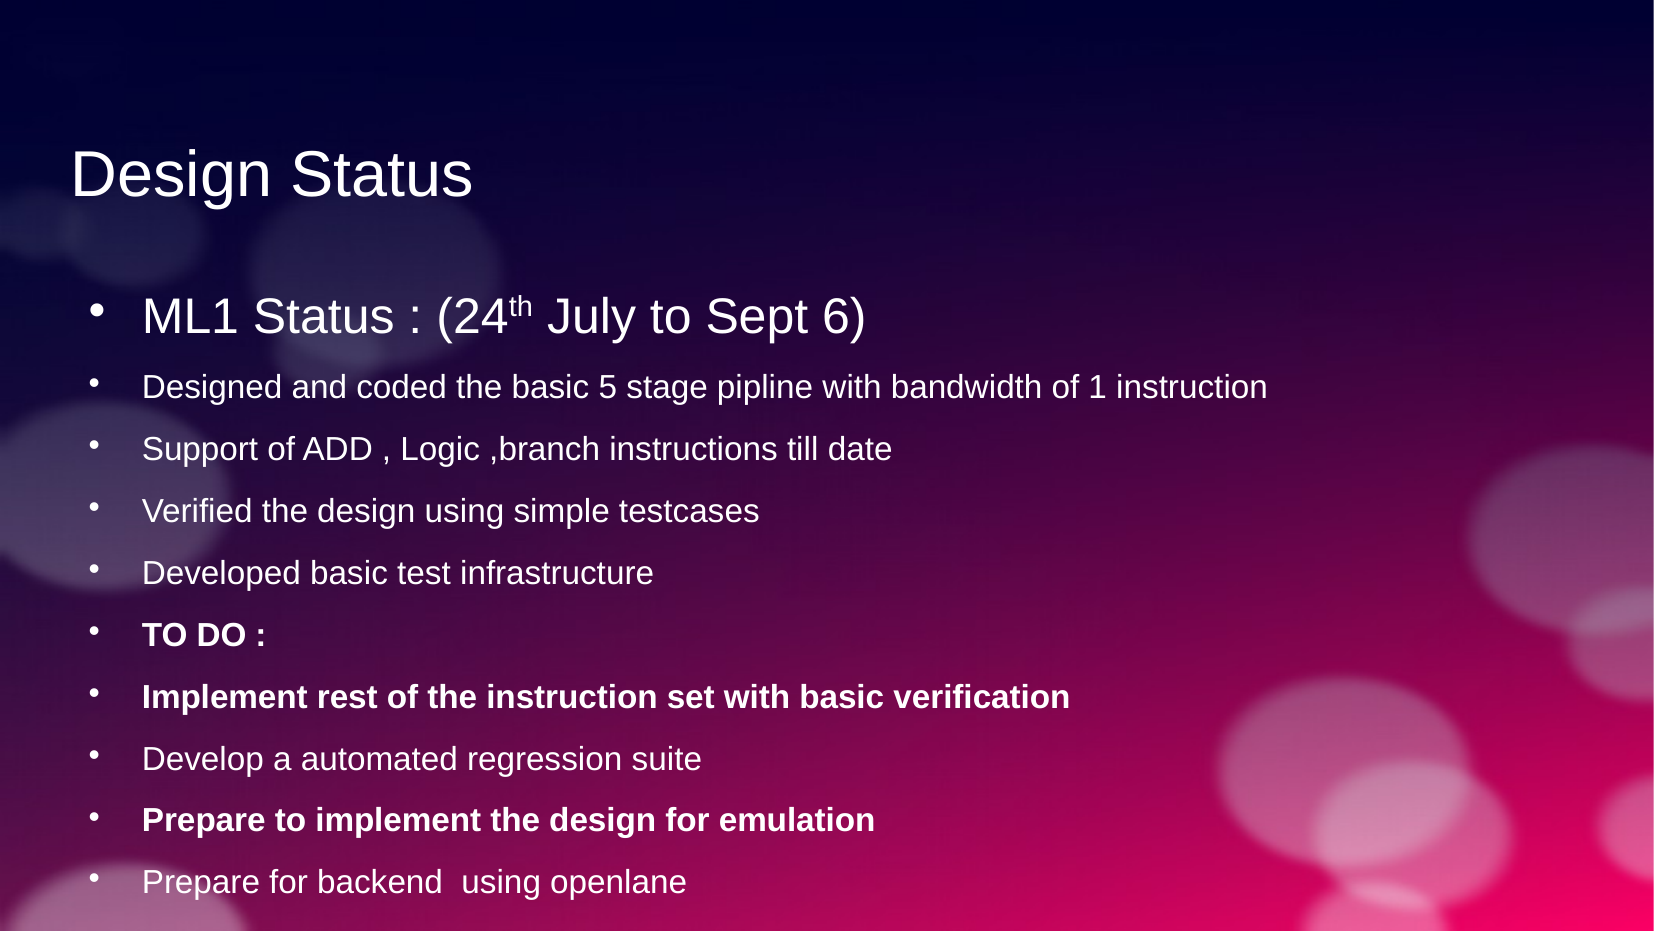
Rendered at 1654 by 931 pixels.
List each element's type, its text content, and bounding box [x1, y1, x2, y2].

text_box ML1 Status : (24th July to Sept 6) Designed and coded the basic 5 stage pipline with bandwidth of 1 instruction Support of ADD , Logic ,branch instructions till date Verified the design using simple testcases Developed basic test infrastructure TO DO : Implement rest of the instruction set with basic verification Develop a automated regression suite Prepare to implement the design for emulation Prepare for backend using openlane [70, 283, 1559, 910]
picture [0, 0, 1654, 931]
text_box Design Status [70, 92, 1559, 248]
